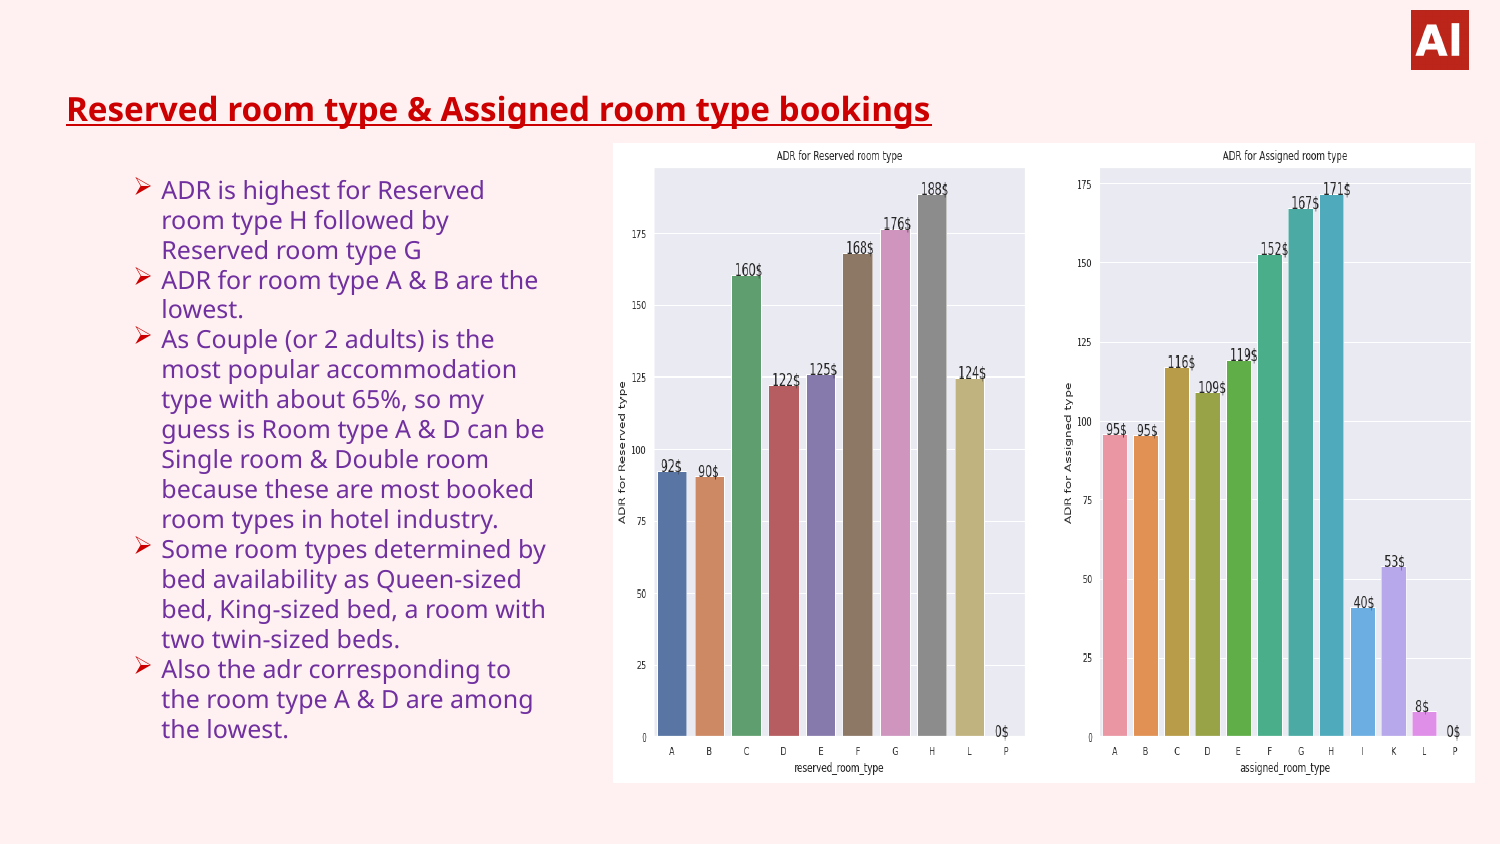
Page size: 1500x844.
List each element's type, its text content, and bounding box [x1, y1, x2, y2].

title Reserved room type & Assigned room type bookings [51, 72, 1449, 167]
text_box ADR is highest for Reserved room type H followed by Reserved room type G ADR for room type A & B are the lowest. As Couple (or 2 adults) is the most popular accommodation type with about 65%, so my guess is Room type A & D can be Single room & Double room because these are most booked room types in hotel industry. Some room types determined by bed availability as Queen-sized bed, King-sized bed, a room with two twin-sized beds. Also the adr corresponding to the room type A & D are among the lowest. [118, 166, 565, 778]
picture [613, 143, 1475, 784]
picture [1411, 10, 1469, 70]
